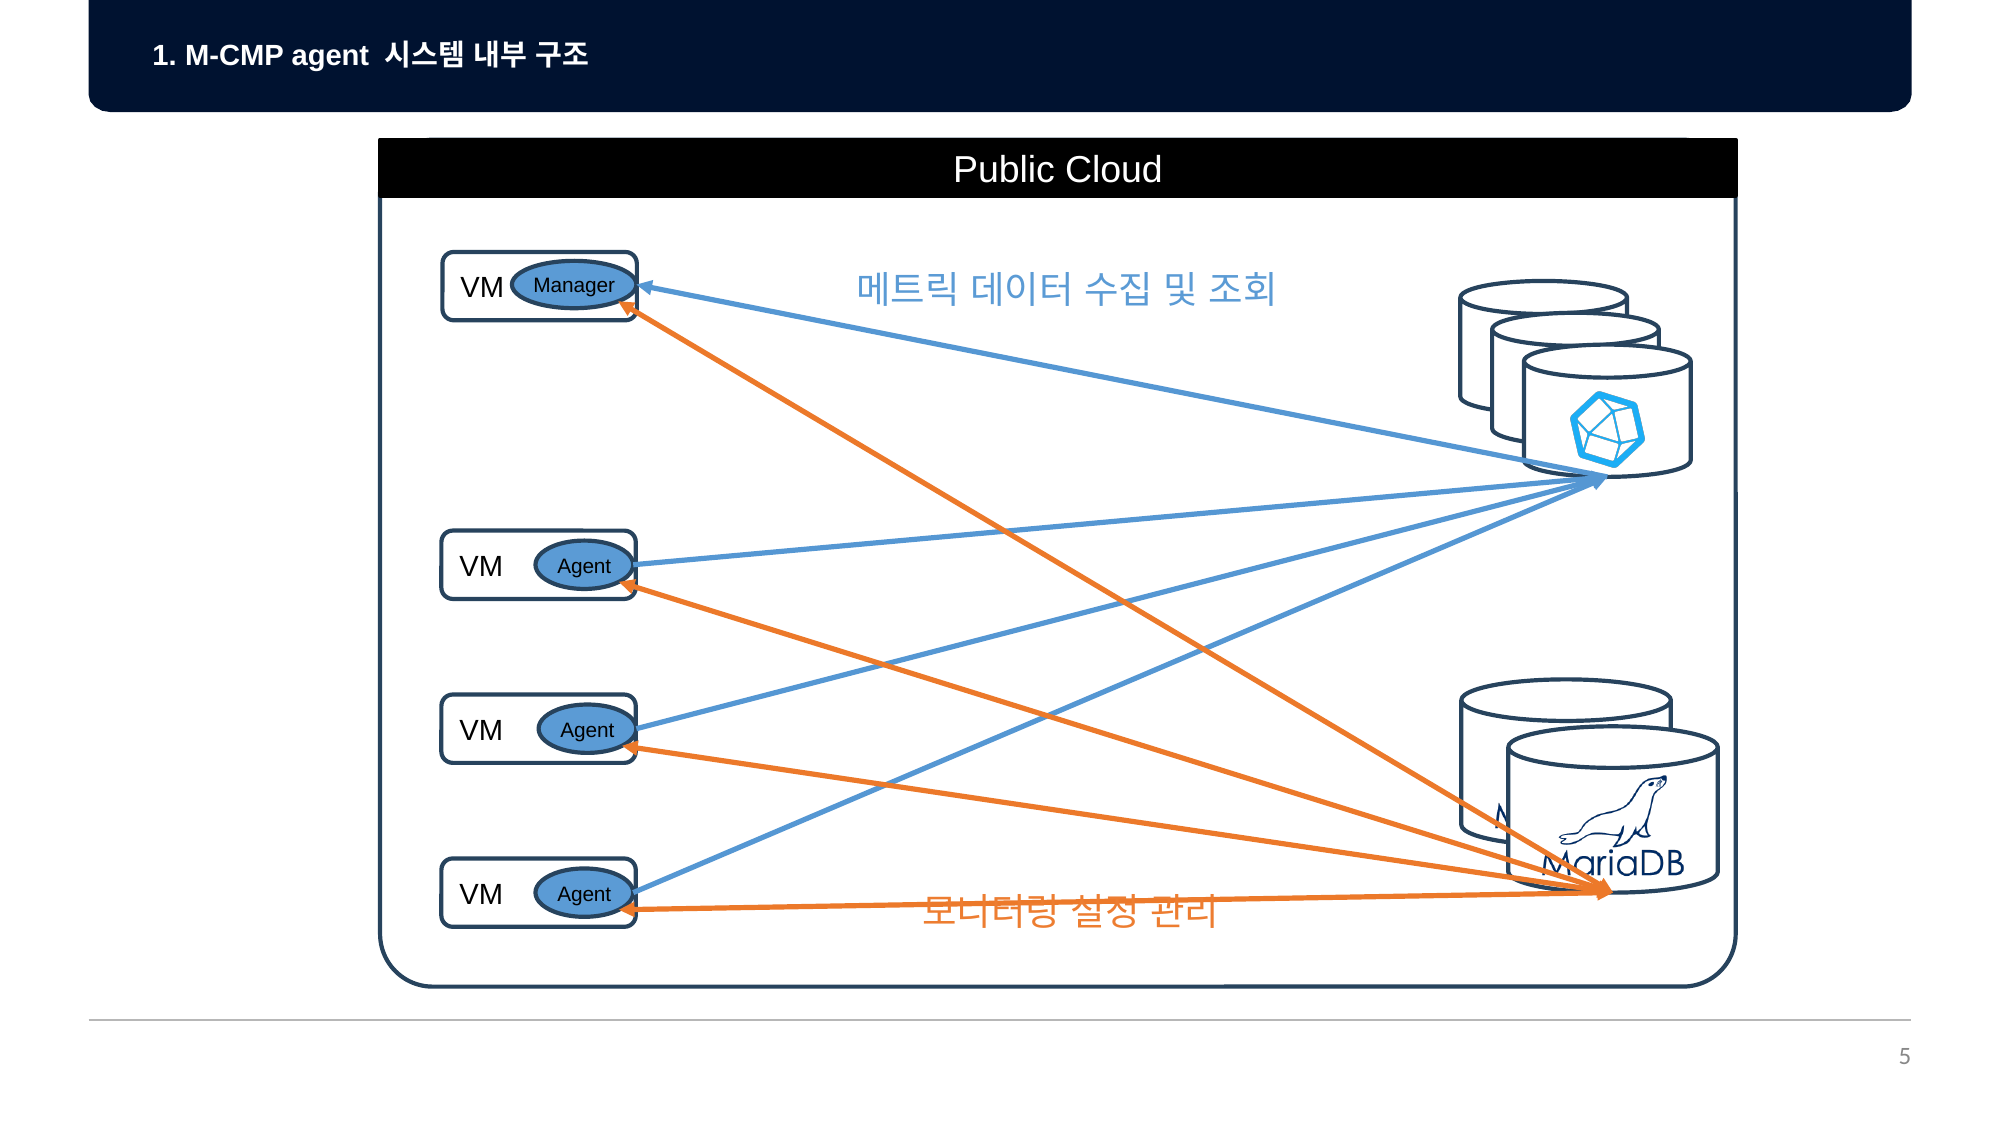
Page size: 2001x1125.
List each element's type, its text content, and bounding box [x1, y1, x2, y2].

text_box Agent [536, 702, 611, 755]
text_box Manager [509, 258, 639, 311]
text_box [618, 581, 1509, 751]
text_box VM [440, 249, 639, 323]
text_box VM [439, 692, 611, 765]
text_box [1529, 679, 1718, 893]
text_box [377, 191, 1738, 989]
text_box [1512, 410, 1525, 893]
text_box Agent [533, 538, 612, 592]
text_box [636, 284, 1525, 409]
title 1. M-CMP agent 시스템 내부 구조 [137, 0, 1863, 112]
text_box Agent [533, 866, 615, 919]
text_box Public Cloud [378, 138, 1738, 198]
text_box 모니터링 설정 관리 [907, 919, 1235, 941]
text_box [1460, 280, 1691, 478]
text_box VM [439, 856, 638, 929]
text_box 메트릭 데이터 수집 및 조회 [841, 258, 1293, 282]
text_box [618, 809, 1509, 910]
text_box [621, 745, 1506, 807]
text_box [617, 300, 1509, 581]
text_box VM [439, 528, 612, 602]
